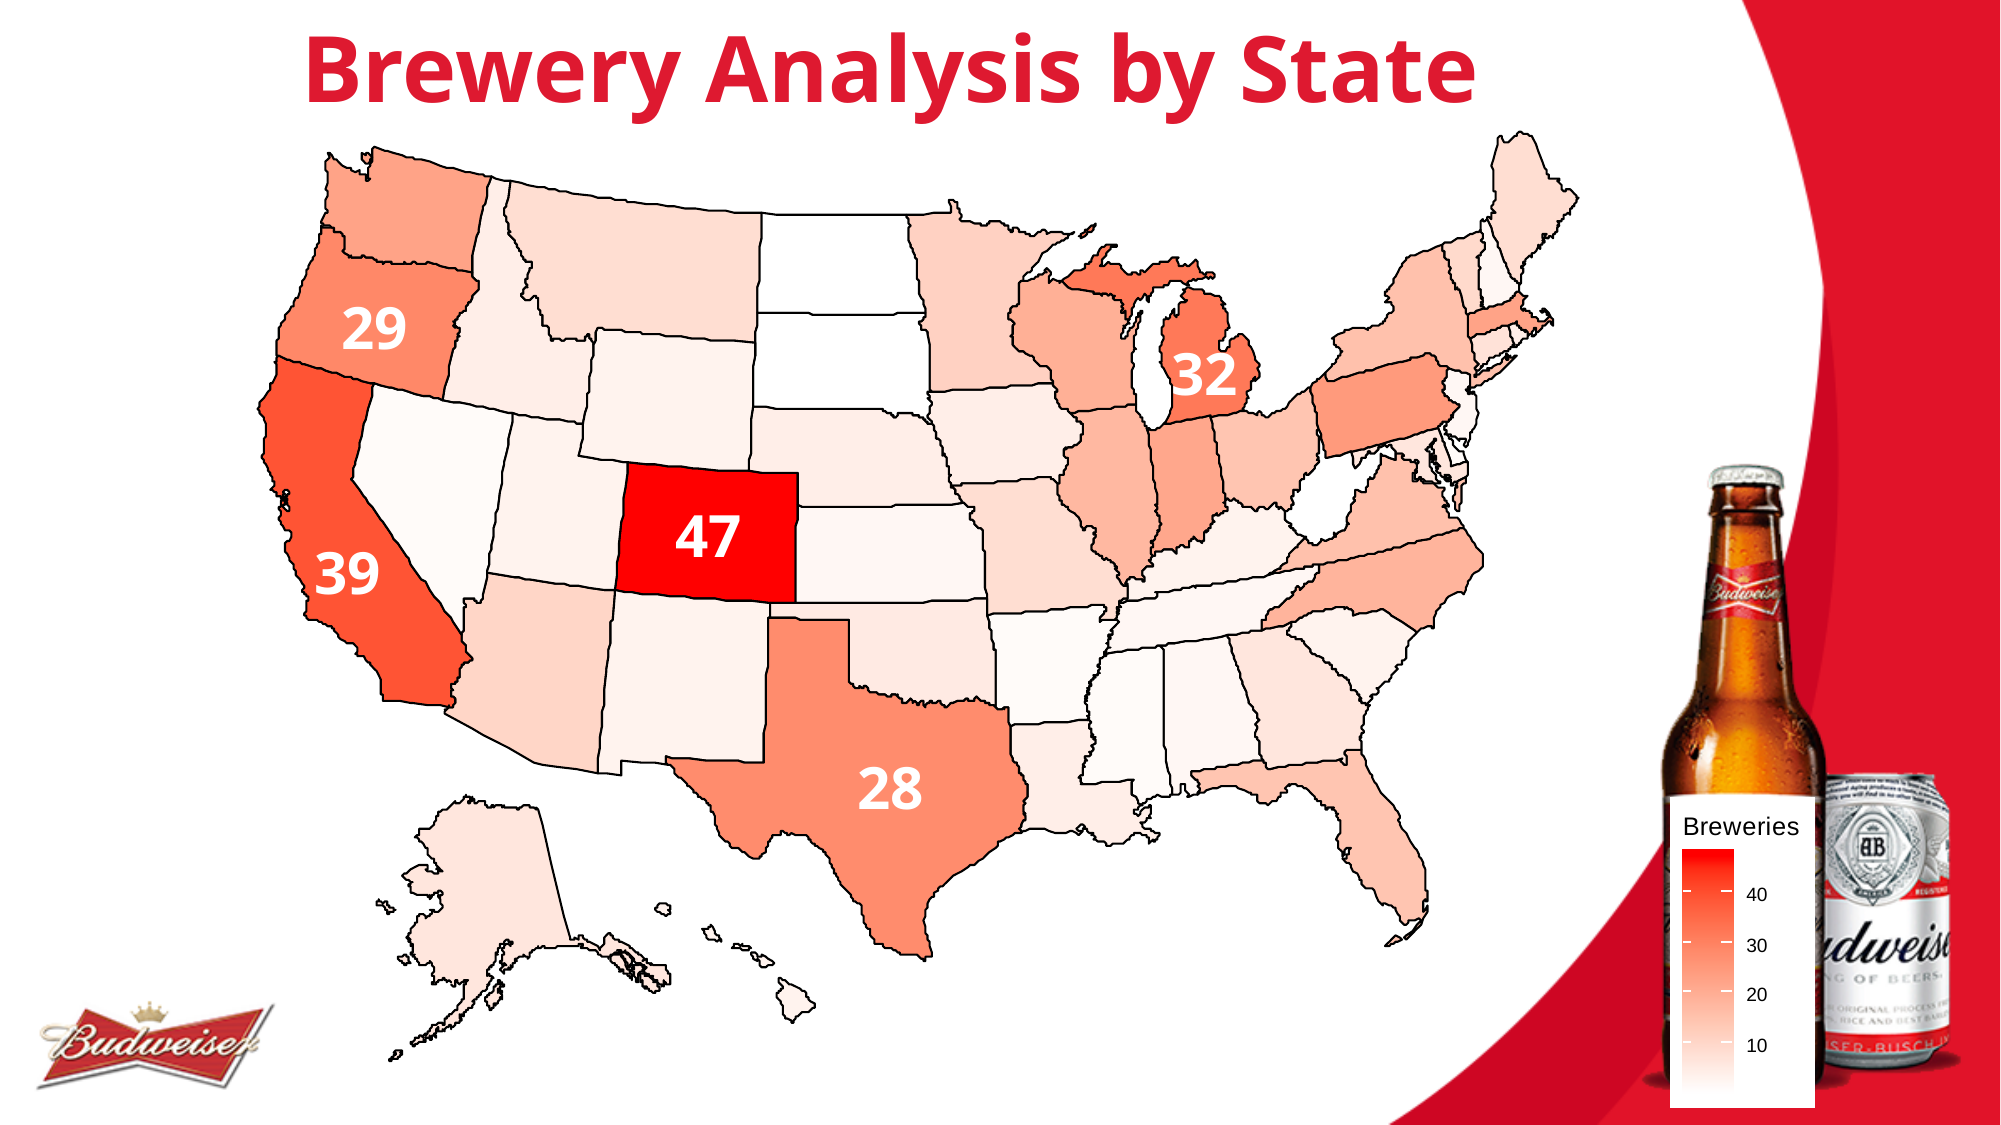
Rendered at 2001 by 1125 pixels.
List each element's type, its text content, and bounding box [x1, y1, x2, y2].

title Brewery Analysis by State [66, 11, 1715, 134]
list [231, 84, 1829, 1125]
picture [0, 0, 2001, 1125]
